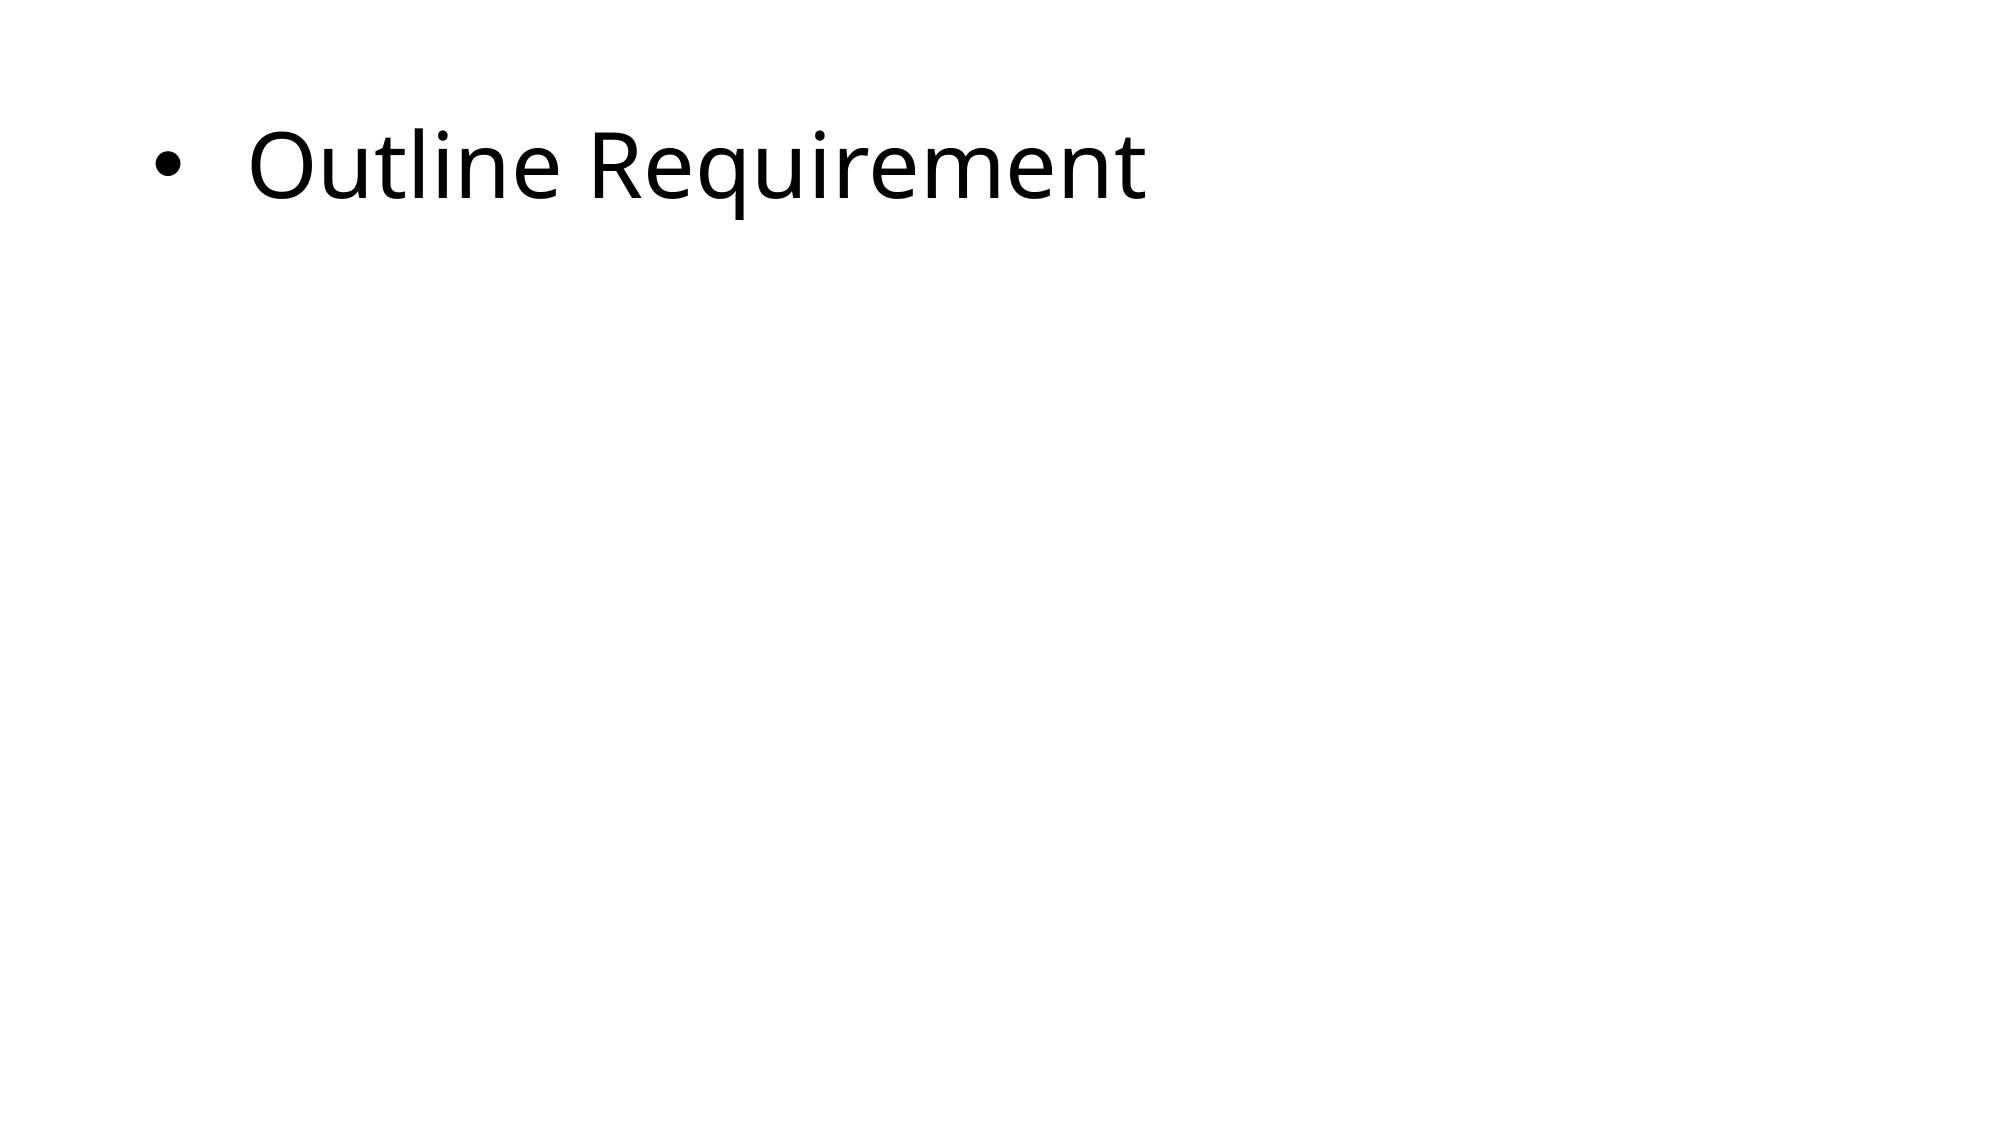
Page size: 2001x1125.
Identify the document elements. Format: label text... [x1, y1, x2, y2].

title Outline Requirement [137, 59, 1863, 278]
